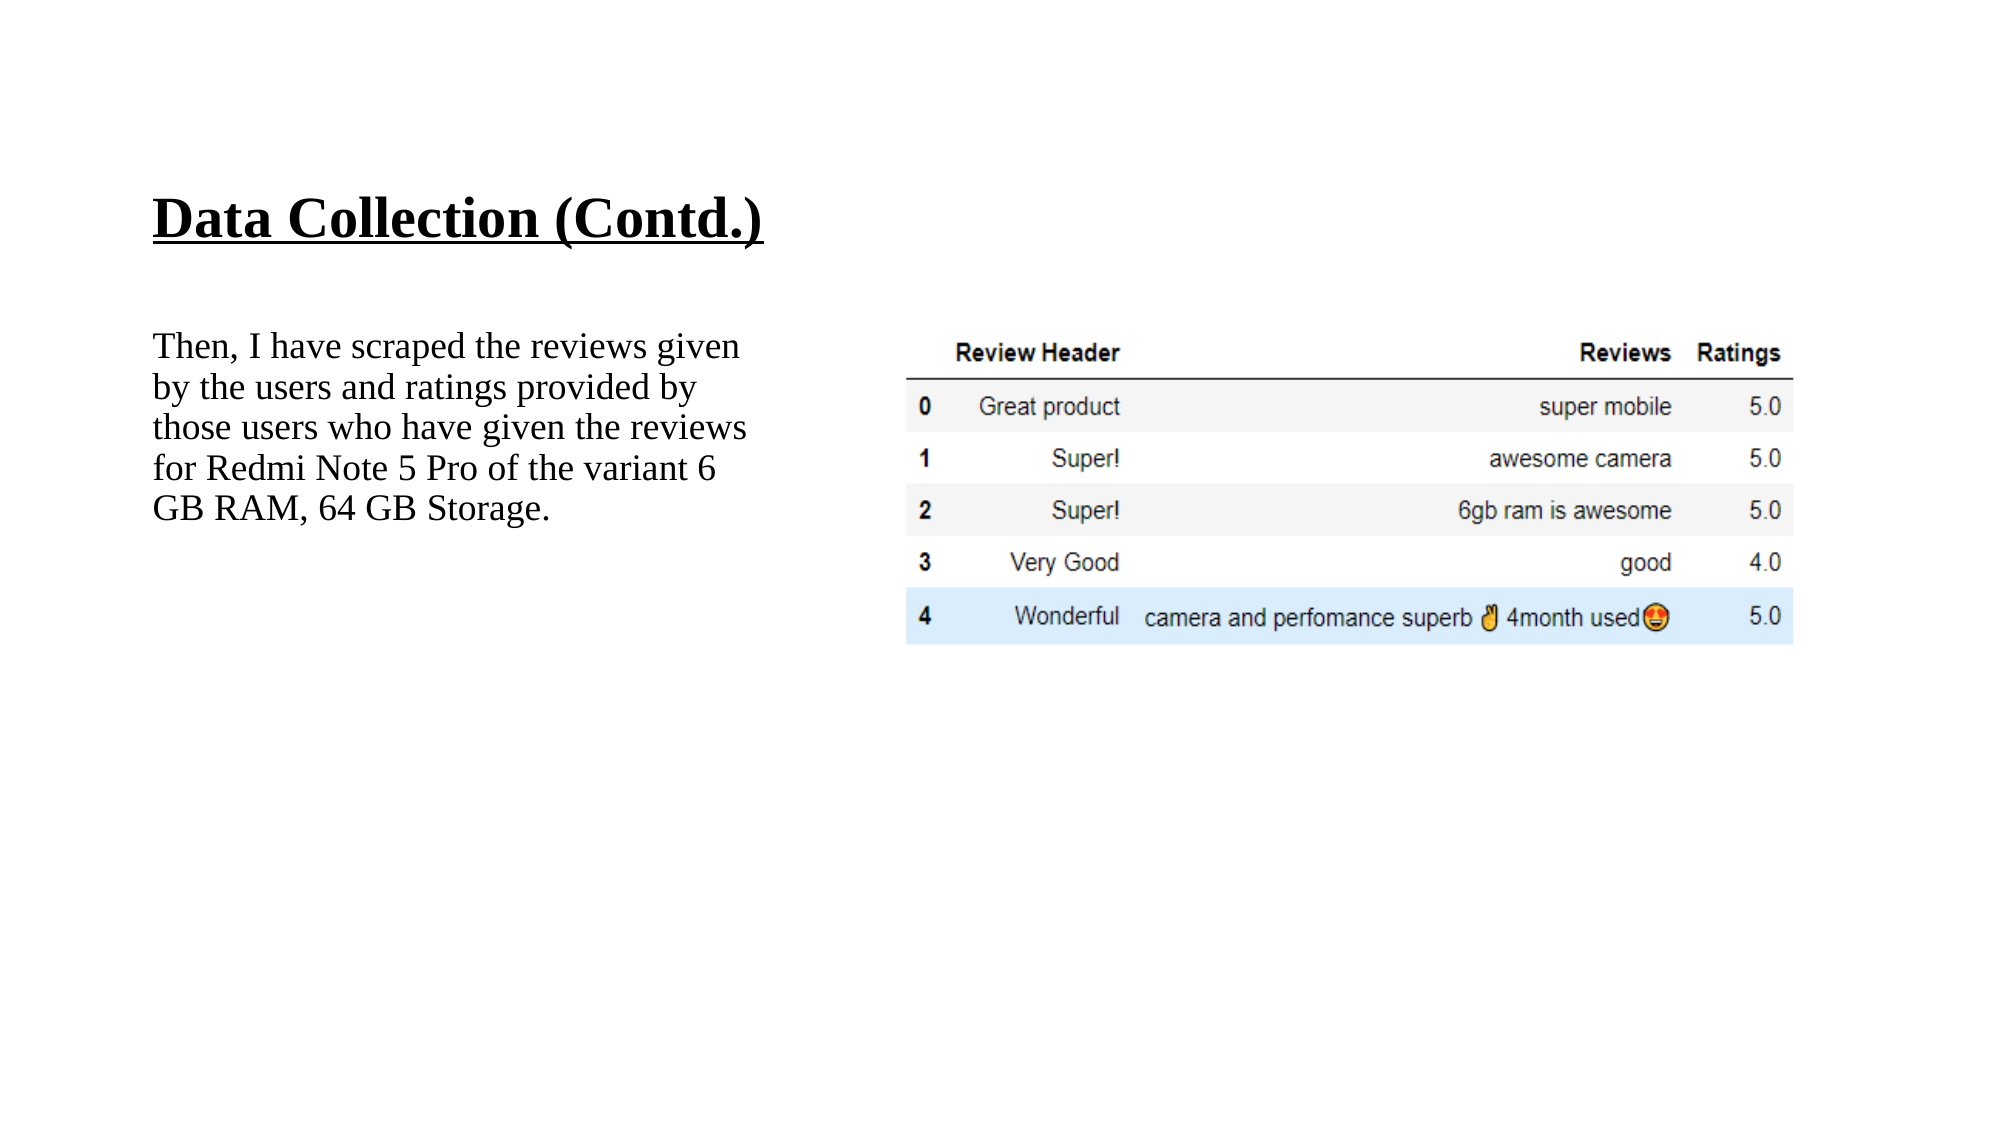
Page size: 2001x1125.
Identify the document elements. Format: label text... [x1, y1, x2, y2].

list Then, I have scraped the reviews given by the users and ratings provided by those users who have given the reviews for Redmi Note 5 Pro of the variant 6 GB RAM, 64 GB Storage. [137, 318, 783, 963]
title Data Collection (Contd.) [137, 161, 783, 258]
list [888, 318, 1812, 660]
